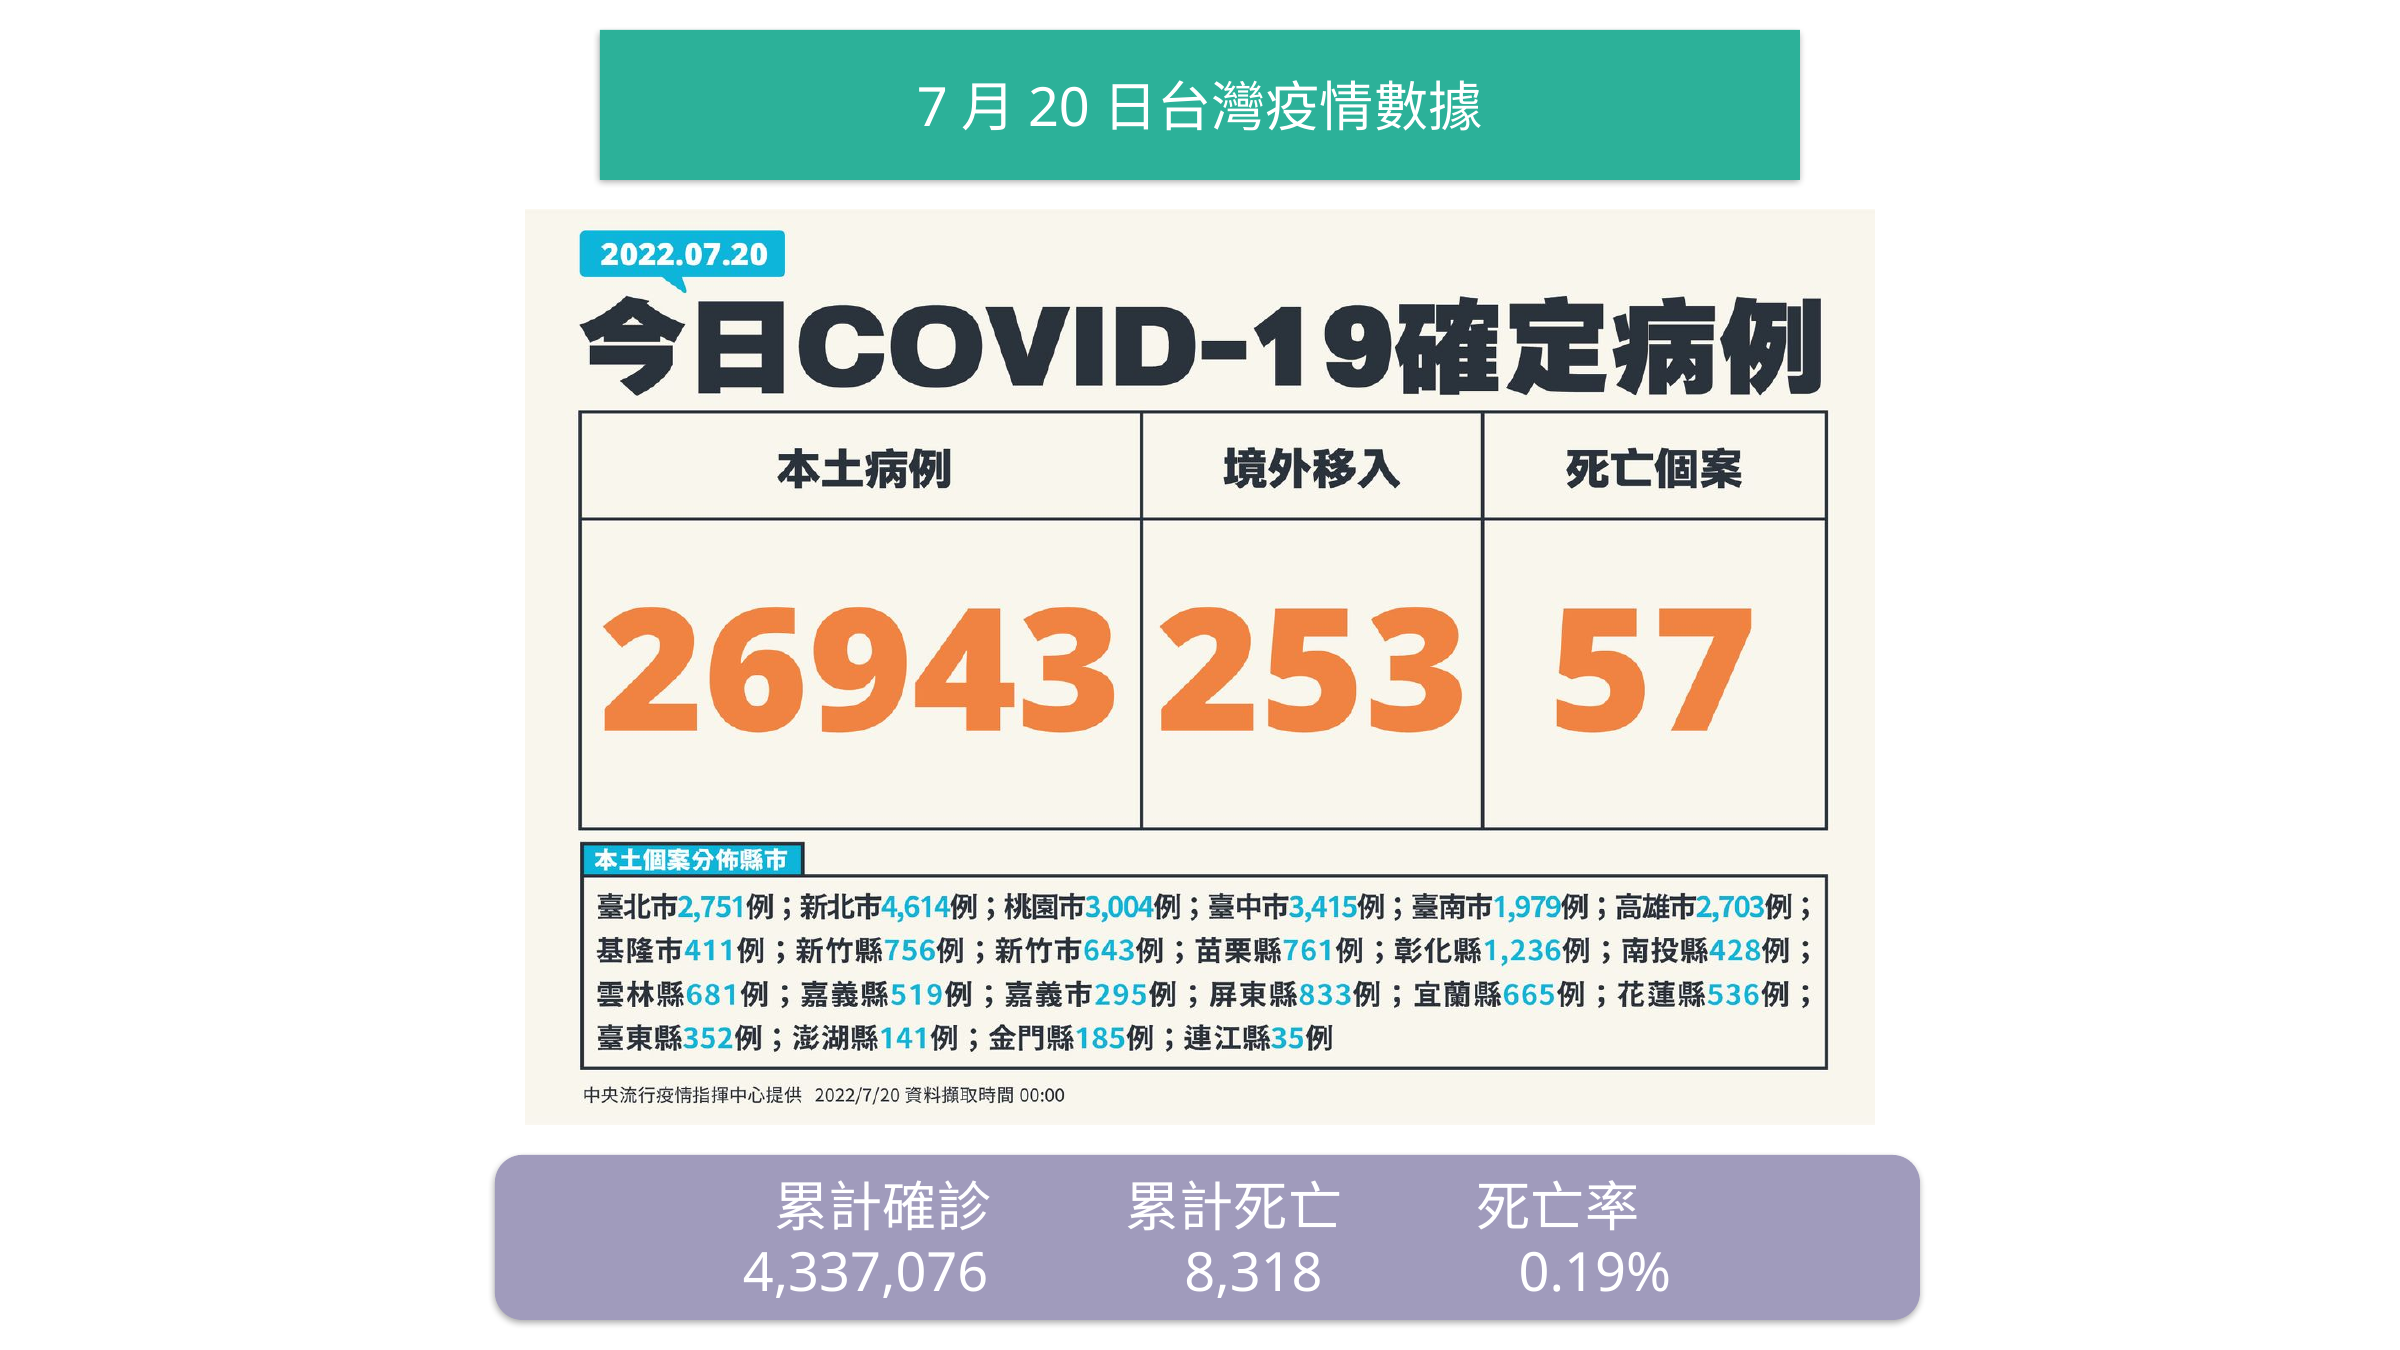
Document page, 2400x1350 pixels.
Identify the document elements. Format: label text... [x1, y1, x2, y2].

text_box 7月20日台灣疫情數據 [599, 29, 1801, 181]
text_box 累計確診 累計死亡 死亡率 4,337,076 8,318 0.19% [494, 1154, 1921, 1321]
picture [524, 209, 1876, 1126]
